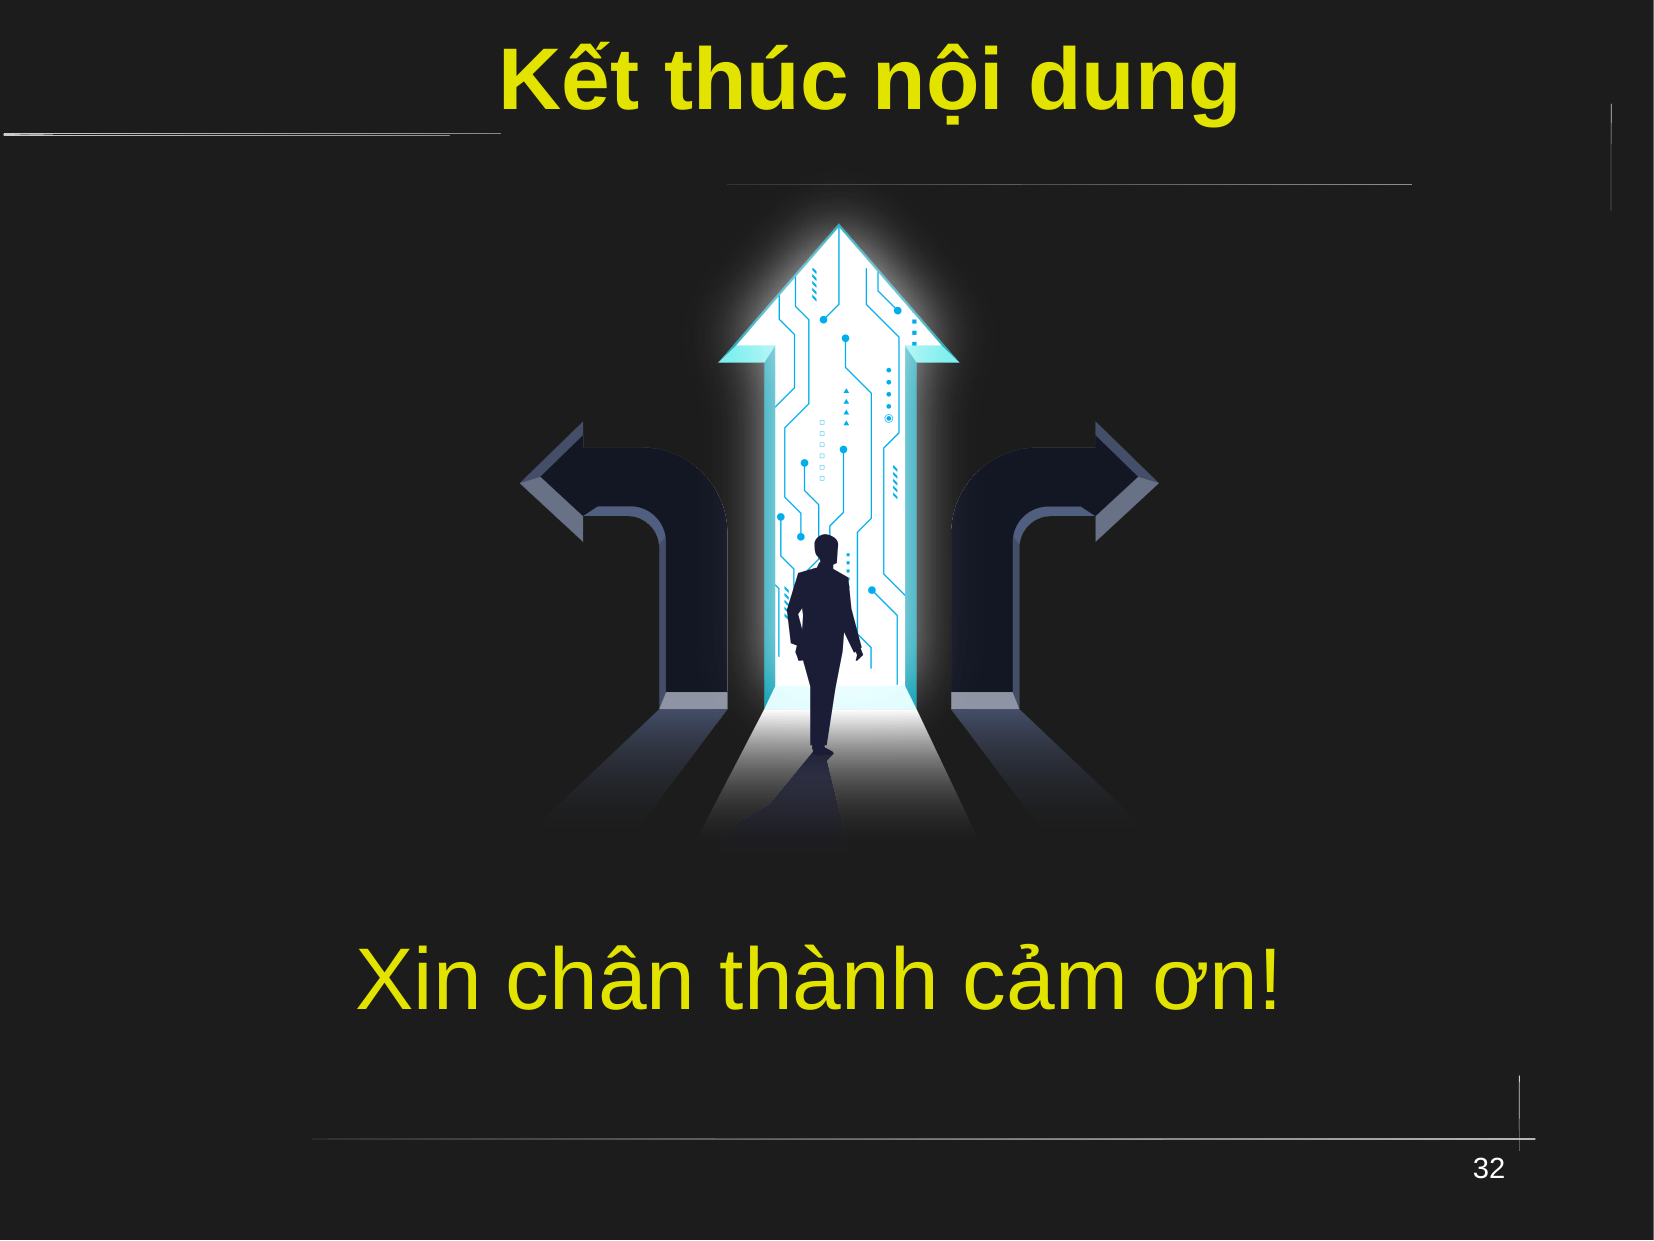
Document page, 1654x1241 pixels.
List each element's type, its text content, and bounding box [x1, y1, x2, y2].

picture [358, 151, 1322, 903]
slide_number 32 [1240, 1149, 1506, 1239]
title Kết thúc nội dung [88, 0, 1654, 150]
title Xin chân thành cảm ơn! [37, 900, 1602, 1050]
